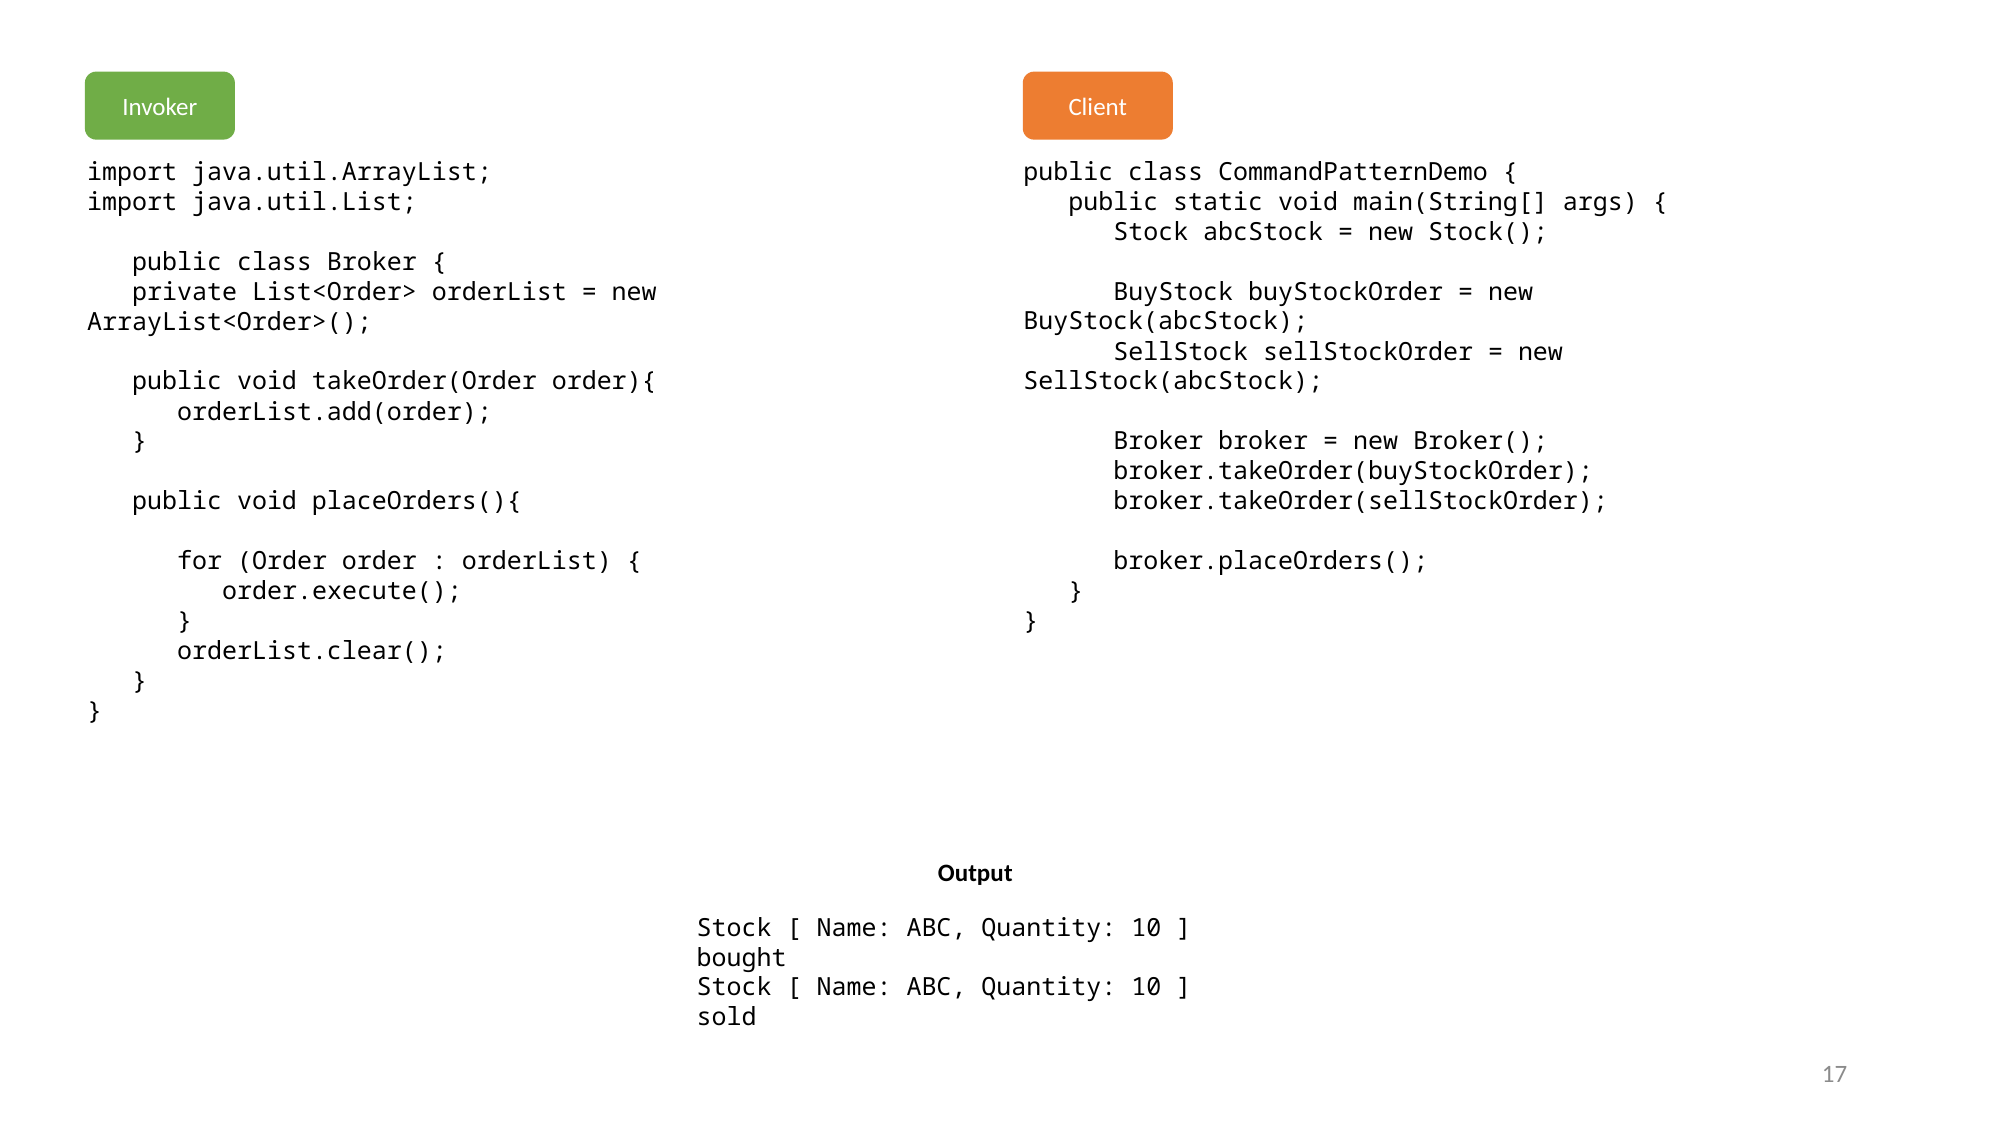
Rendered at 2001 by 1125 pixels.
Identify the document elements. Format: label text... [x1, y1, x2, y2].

text_box Output [861, 849, 1090, 894]
text_box Invoker [83, 70, 237, 141]
text_box Stock [ Name: ABC, Quantity: 10 ] bought Stock [ Name: ABC, Quantity: 10 ] sold [681, 903, 1269, 1039]
slide_number 17 [1412, 1042, 1863, 1103]
text_box import java.util.ArrayList; import java.util.List; public class Broker { private List<Order> orderList = new ArrayList<Order>(); public void takeOrder(Order order){ orderList.add(order); } public void placeOrders(){ for (Order order : orderList) { order.execute(); } orderList.clear(); } } [72, 148, 939, 732]
text_box Client [1021, 70, 1174, 141]
text_box public class CommandPatternDemo { public static void main(String[] args) { Stock abcStock = new Stock(); BuyStock buyStockOrder = new BuyStock(abcStock); SellStock sellStockOrder = new SellStock(abcStock); Broker broker = new Broker(); broker.takeOrder(buyStockOrder); broker.takeOrder(sellStockOrder); broker.placeOrders(); } } [1008, 147, 1844, 642]
